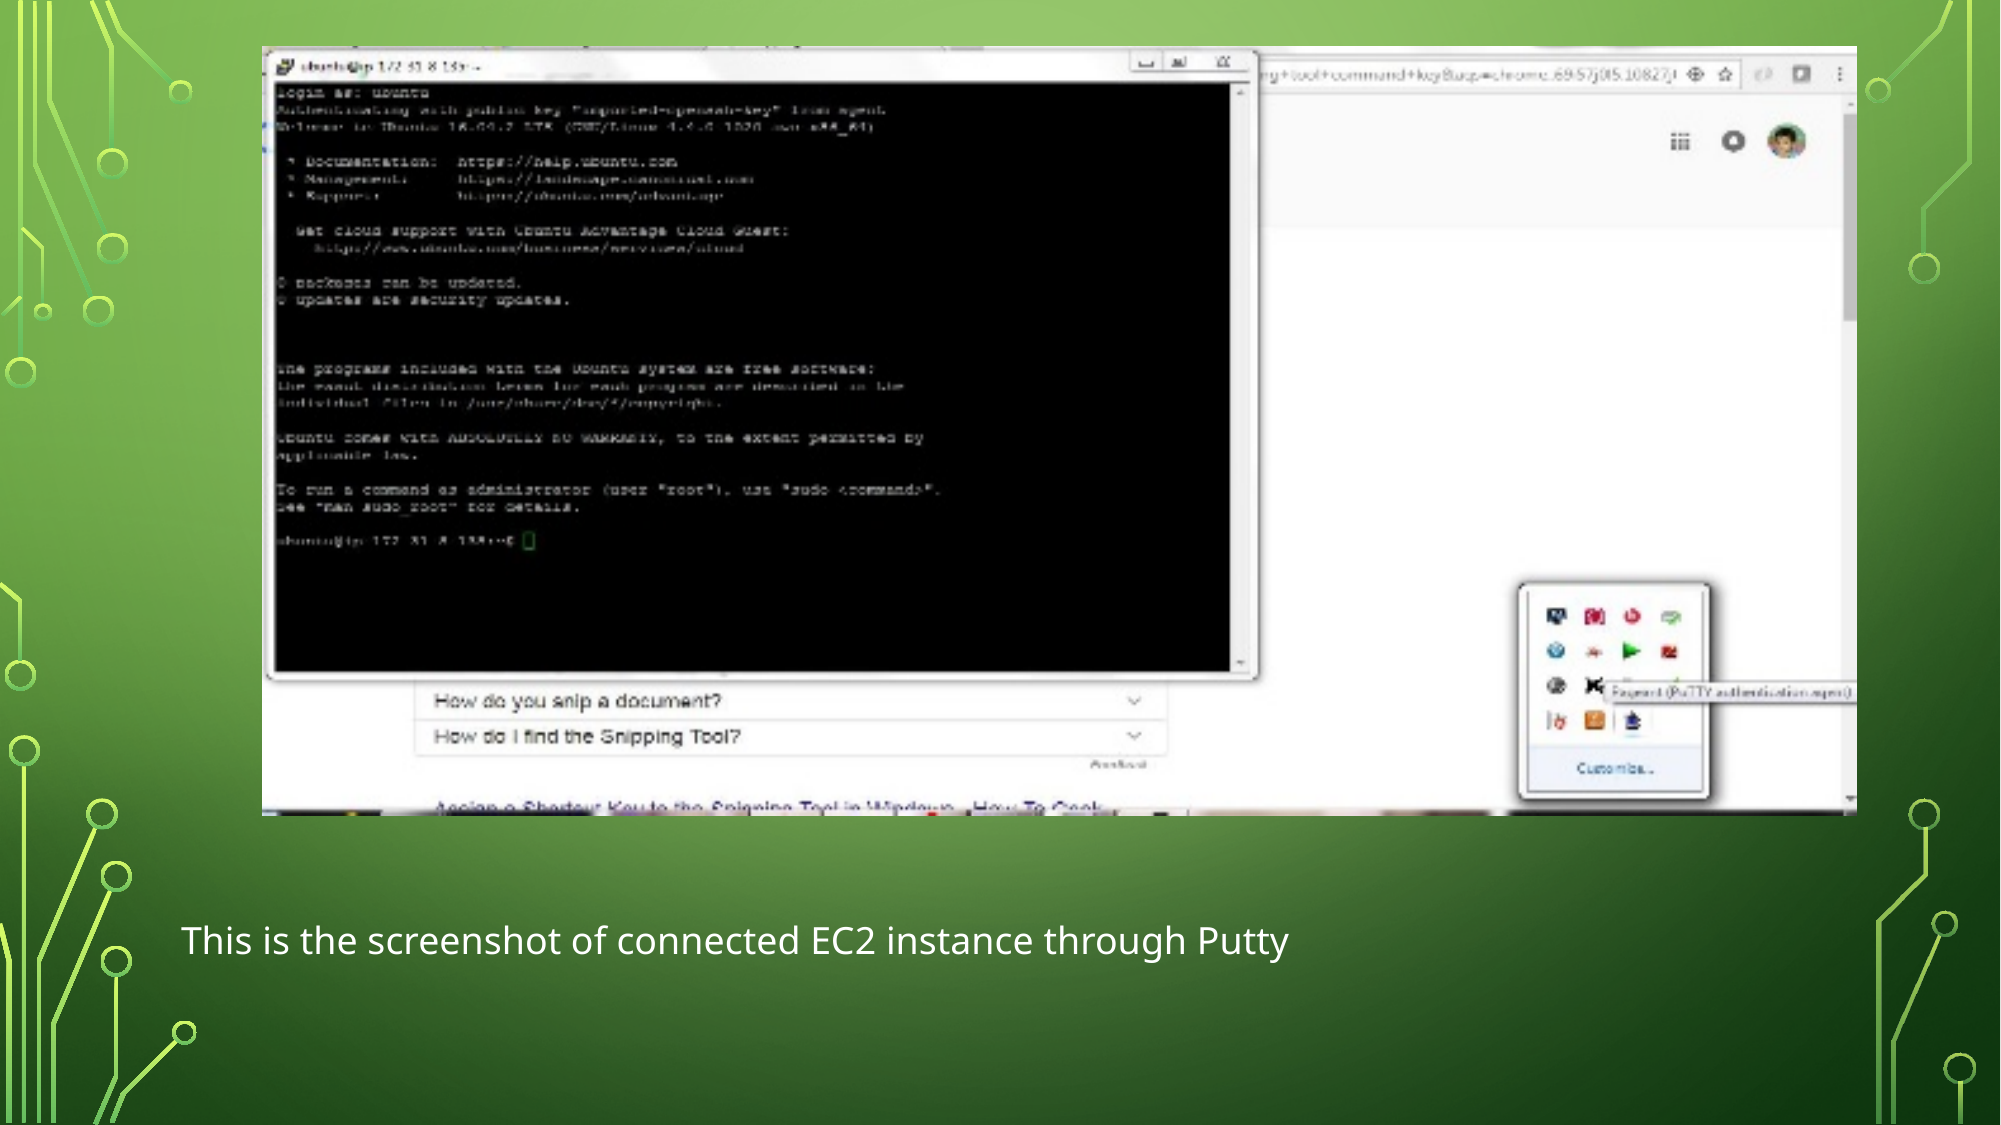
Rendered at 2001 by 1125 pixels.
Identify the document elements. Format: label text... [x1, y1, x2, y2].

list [262, 46, 1857, 816]
text_box This is the screenshot of connected EC2 instance through Putty [166, 909, 1306, 970]
